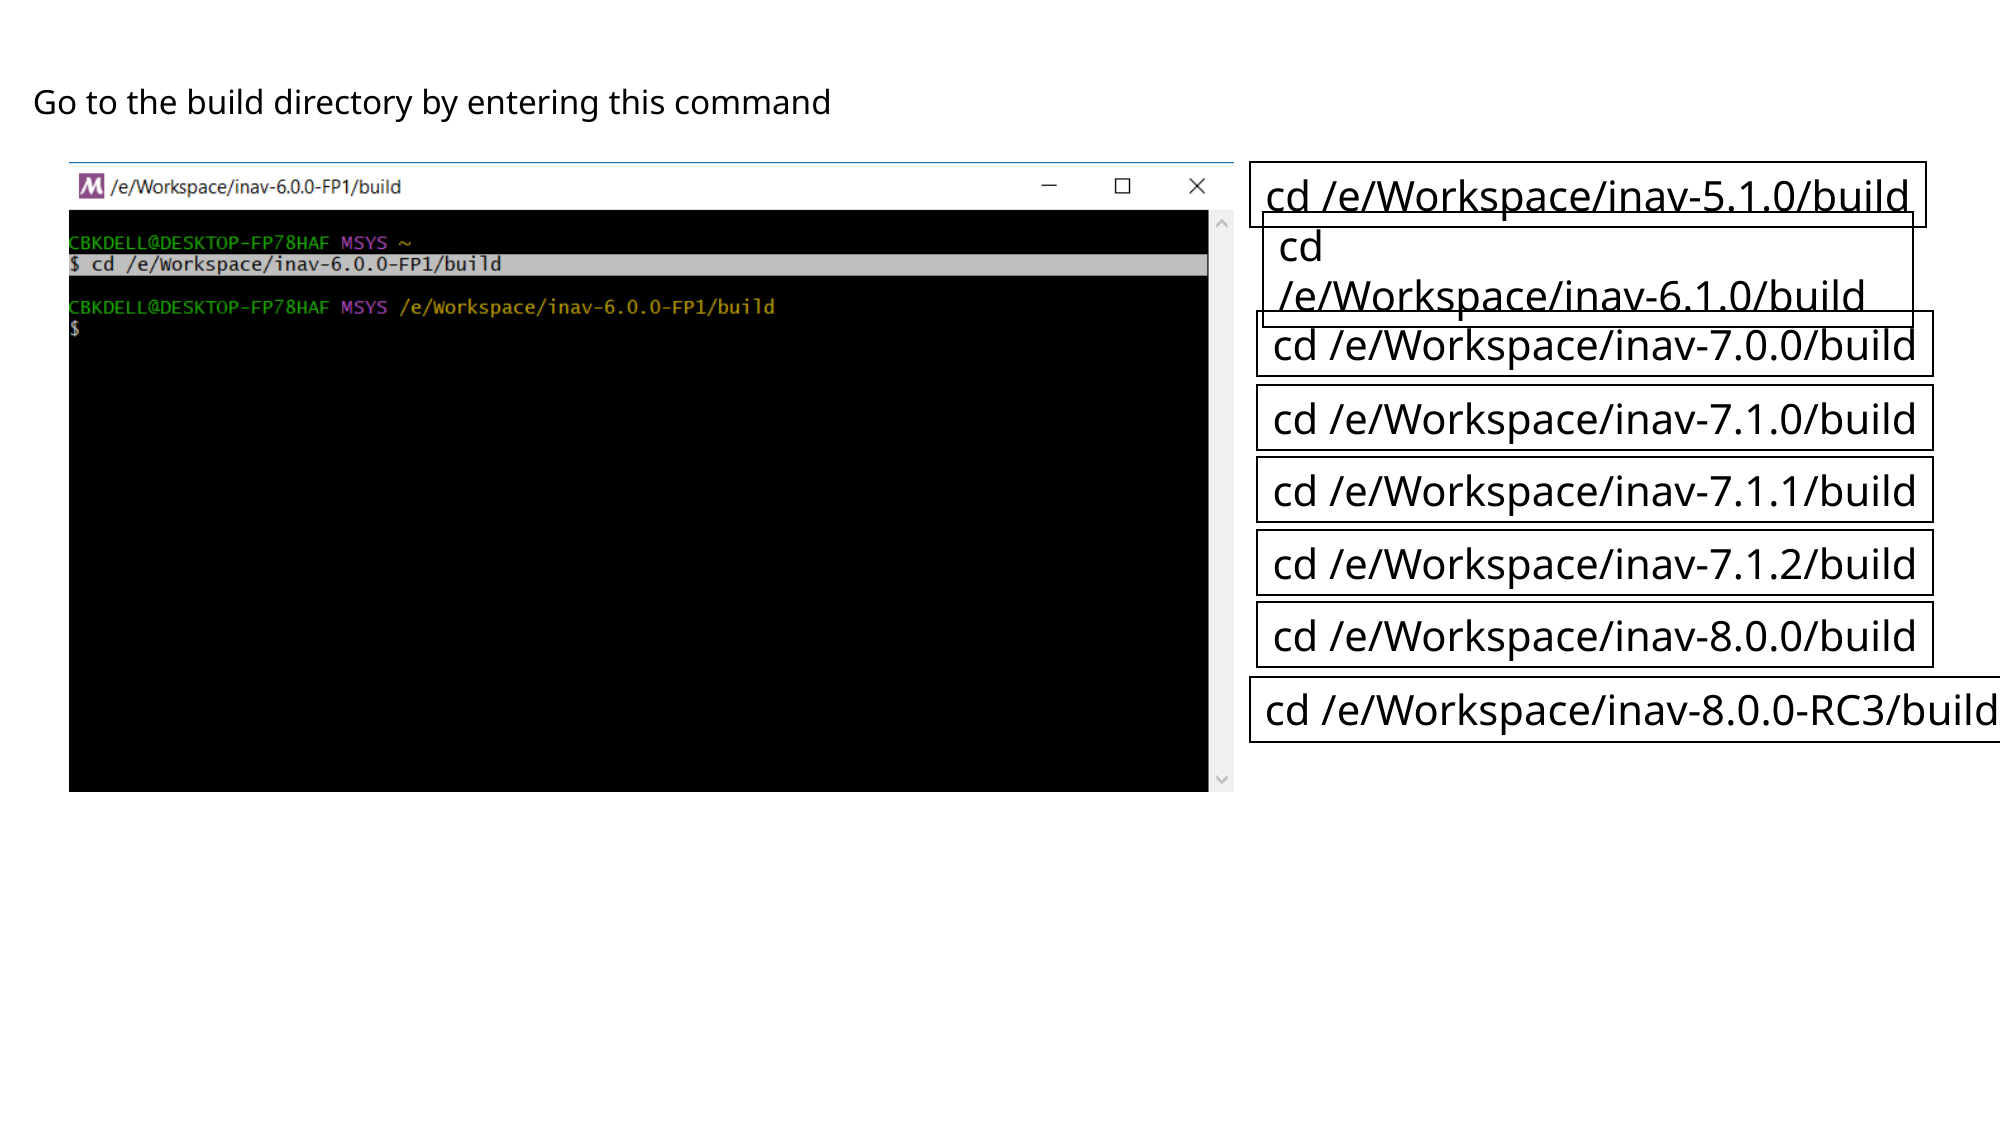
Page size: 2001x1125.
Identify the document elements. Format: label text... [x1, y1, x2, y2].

text_box cd /e/Workspace/inav-8.0.0/build [1257, 602, 1933, 668]
picture [69, 162, 1234, 792]
text_box cd /e/Workspace/inav-7.1.0/build [1257, 385, 1933, 451]
text_box cd /e/Workspace/inav-8.0.0-RC3/build [1249, 676, 2000, 742]
text_box cd /e/Workspace/inav-7.0.0/build [1257, 310, 1933, 376]
text_box cd /e/Workspace/inav-5.1.0/build [1250, 162, 1926, 228]
text_box cd /e/Workspace/inav-7.1.1/build [1257, 457, 1933, 523]
text_box cd /e/Workspace/inav-7.1.2/build [1257, 530, 1933, 596]
text_box cd /e/Workspace/inav-6.1.0/build [1263, 211, 1913, 310]
text_box Go to the build directory by entering this command [17, 73, 849, 129]
